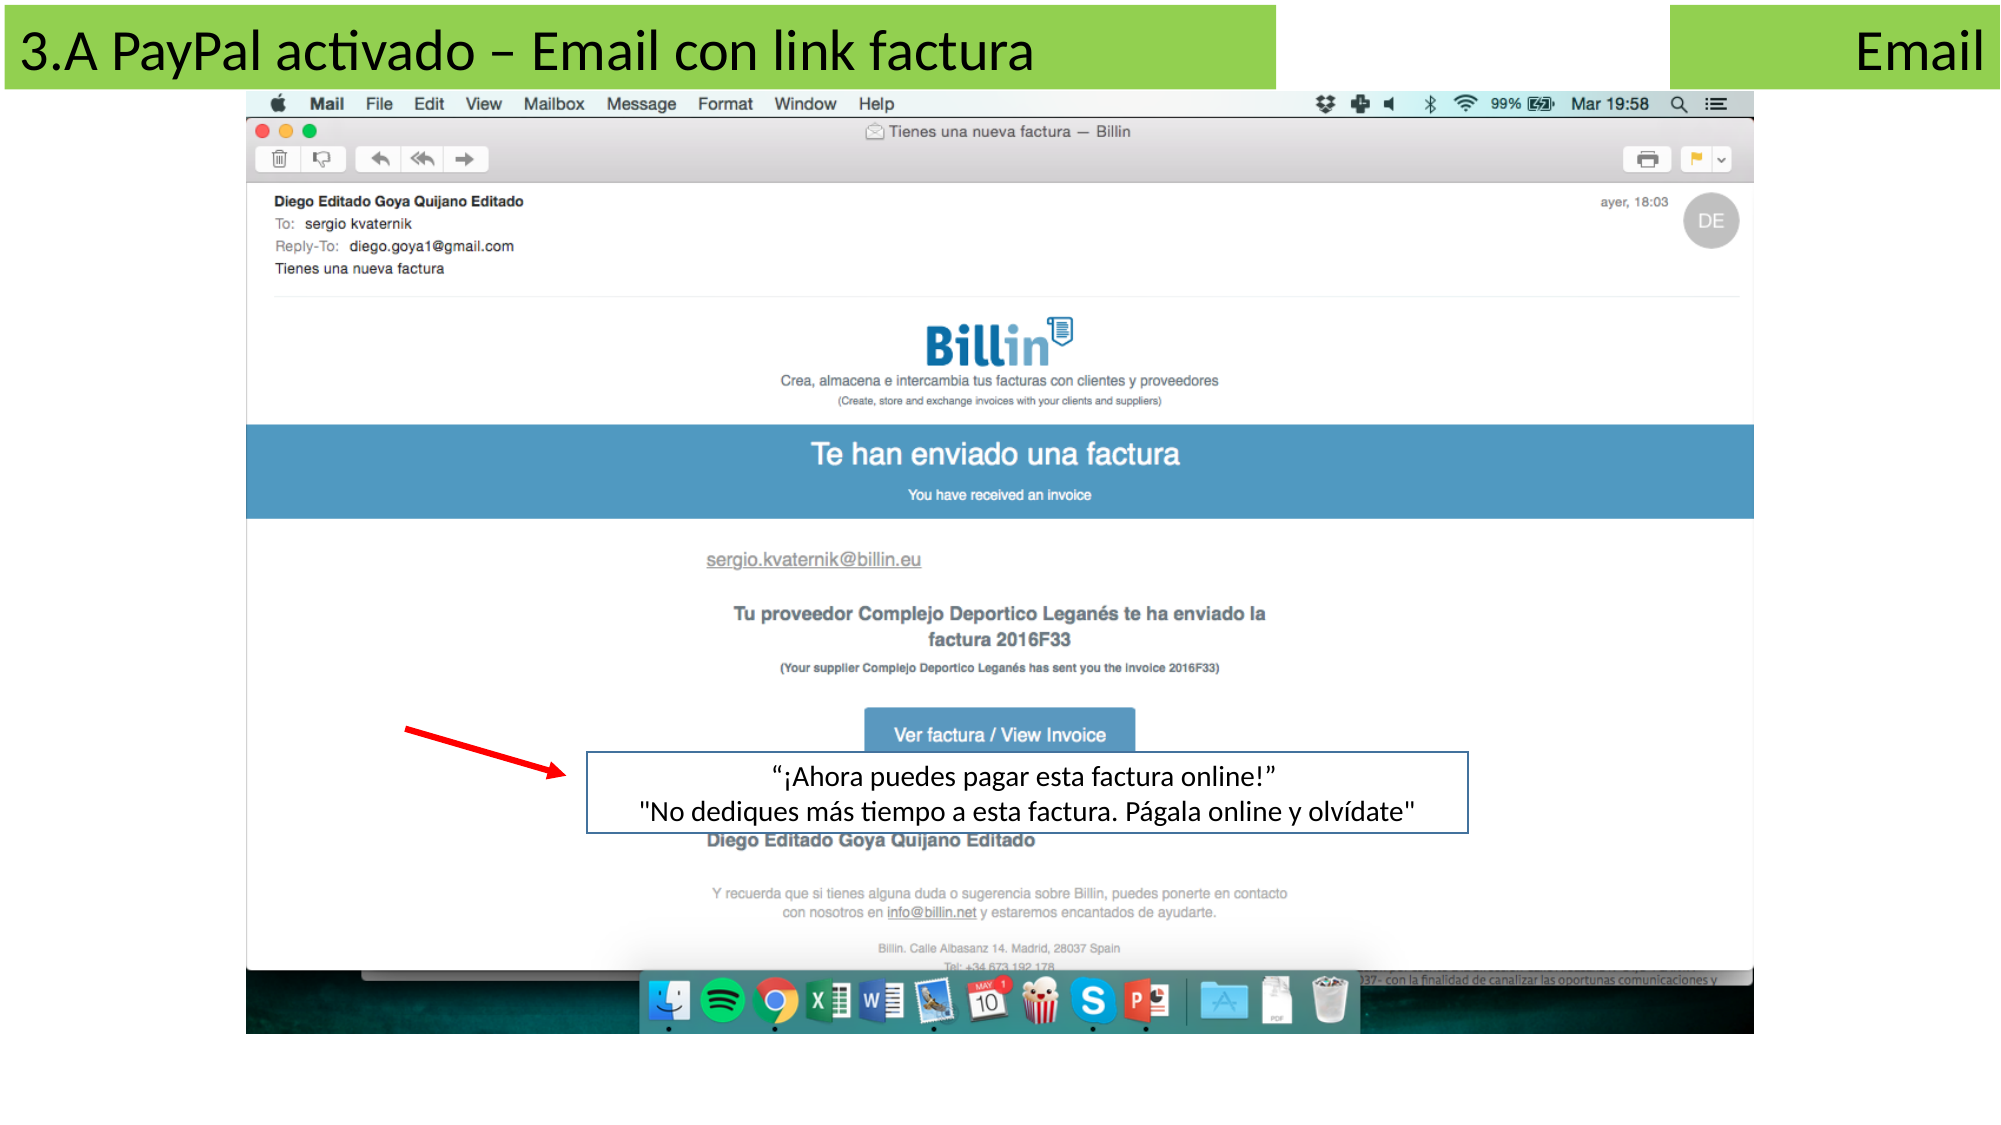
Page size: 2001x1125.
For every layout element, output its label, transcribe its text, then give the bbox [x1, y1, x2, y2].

text_box Email [1670, 4, 2000, 90]
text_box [405, 728, 567, 776]
text_box 3.A PayPal activado – Email con link factura [4, 4, 1277, 90]
picture [246, 91, 1754, 1034]
